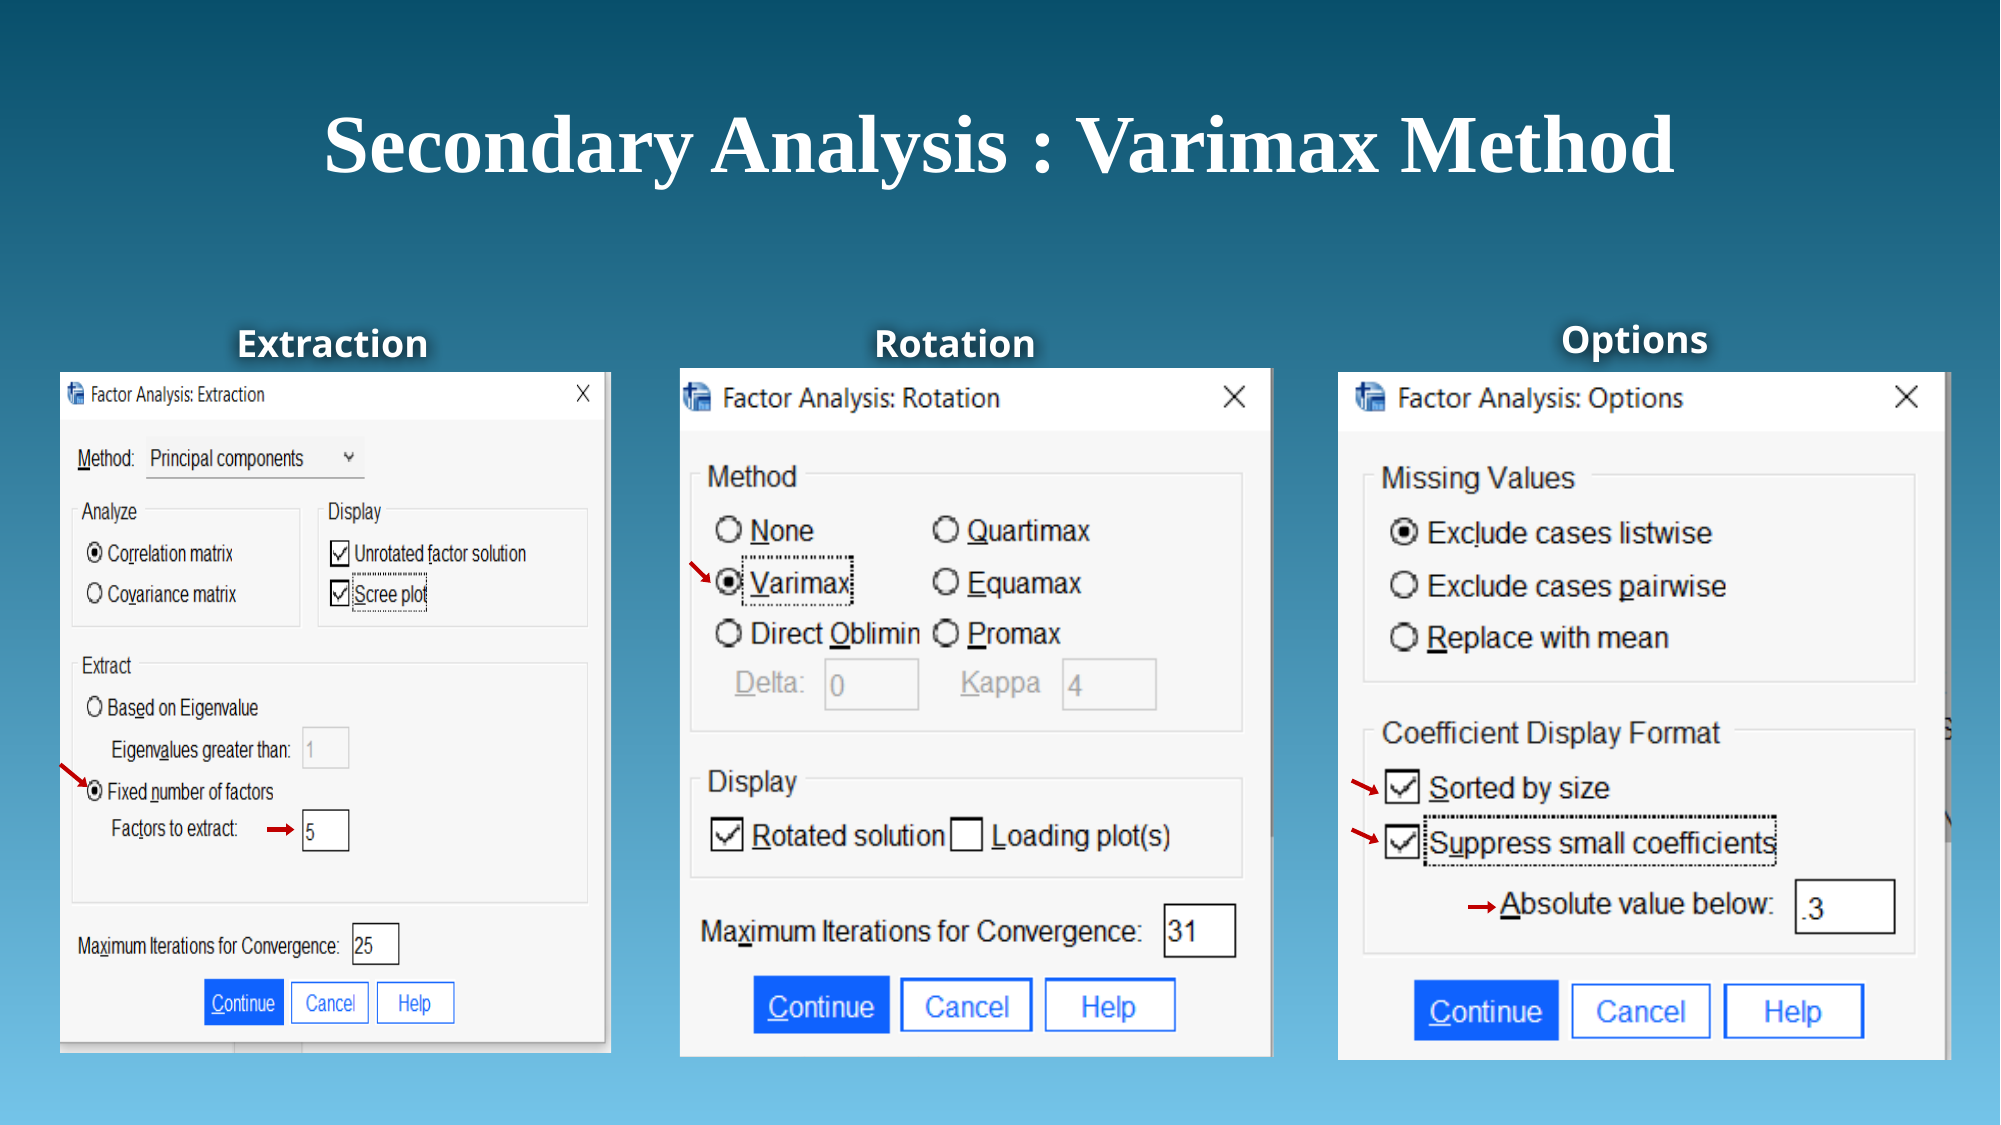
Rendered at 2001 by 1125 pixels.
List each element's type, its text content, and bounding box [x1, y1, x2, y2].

text_box Rotation [744, 312, 1167, 368]
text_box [1351, 779, 1380, 794]
picture [59, 371, 612, 1054]
picture [1337, 371, 1952, 1061]
picture [679, 368, 1275, 1057]
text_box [689, 561, 712, 584]
text_box Options [1423, 308, 1847, 369]
text_box Extraction [121, 312, 545, 371]
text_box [1351, 829, 1380, 843]
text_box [59, 763, 89, 788]
title Secondary Analysis : Varimax Method [137, 93, 1863, 199]
